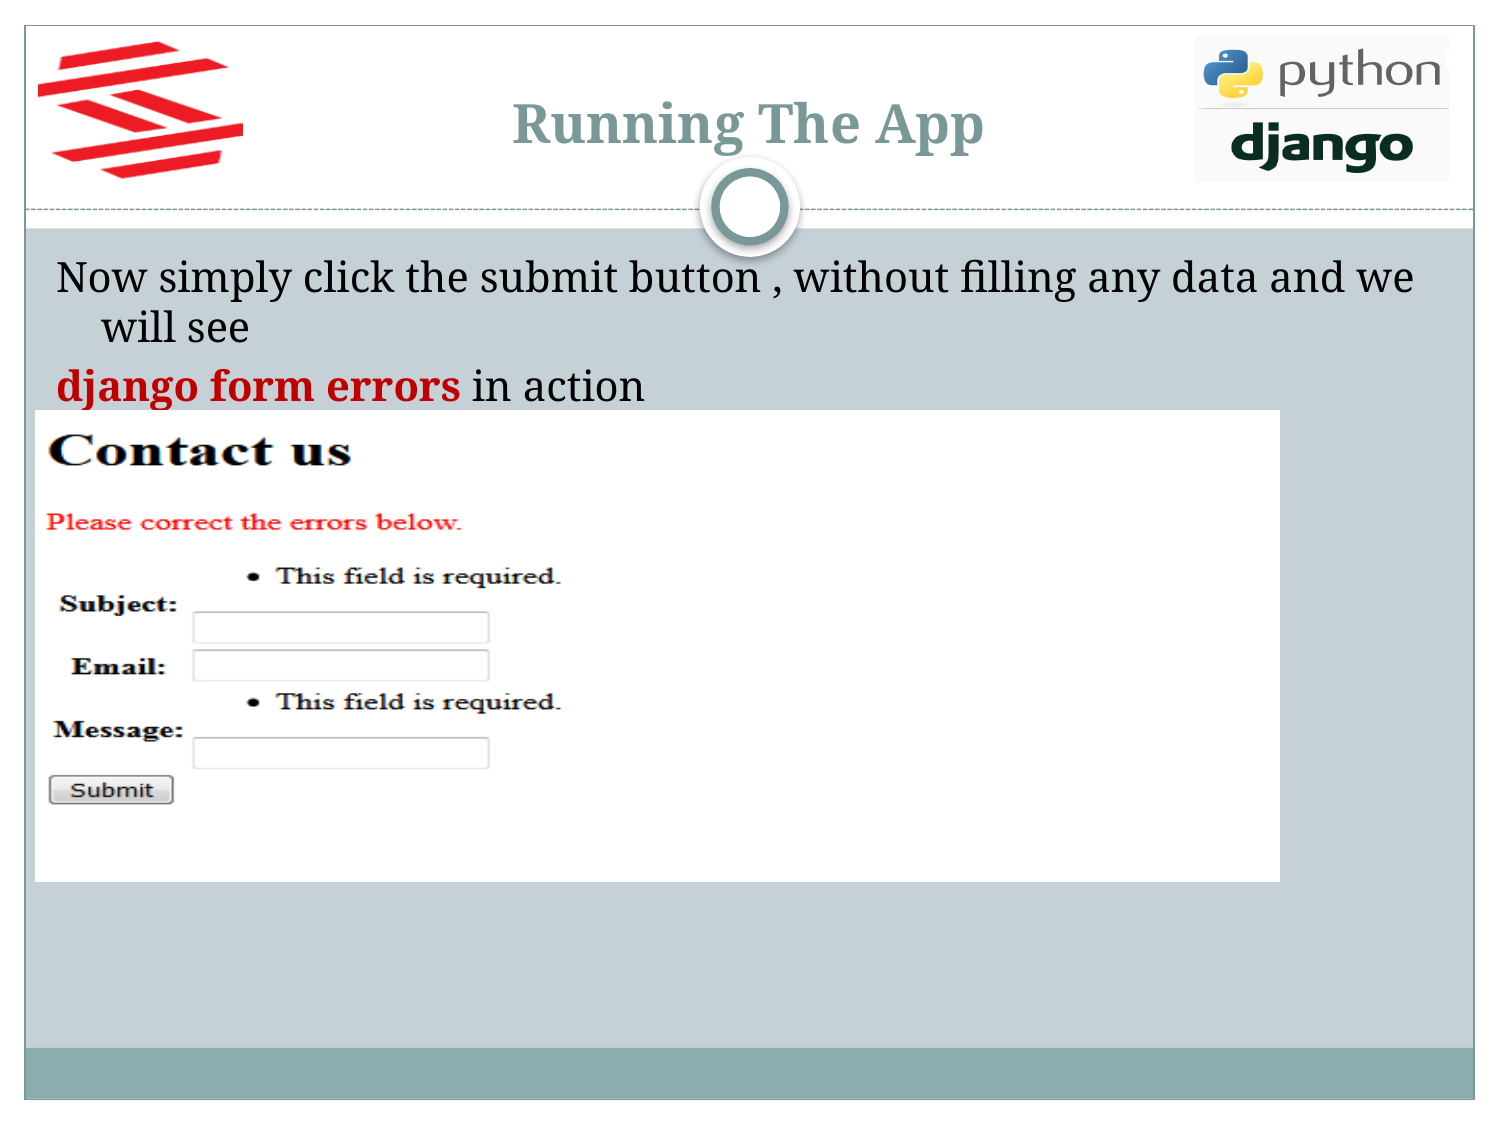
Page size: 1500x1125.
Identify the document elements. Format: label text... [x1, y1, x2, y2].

title Running The App [237, 37, 1190, 162]
list Now simply click the submit button , without filling any data and we will see django form errors in action [41, 243, 1471, 1125]
picture [1195, 34, 1449, 183]
picture [37, 40, 243, 185]
picture [34, 409, 1280, 883]
